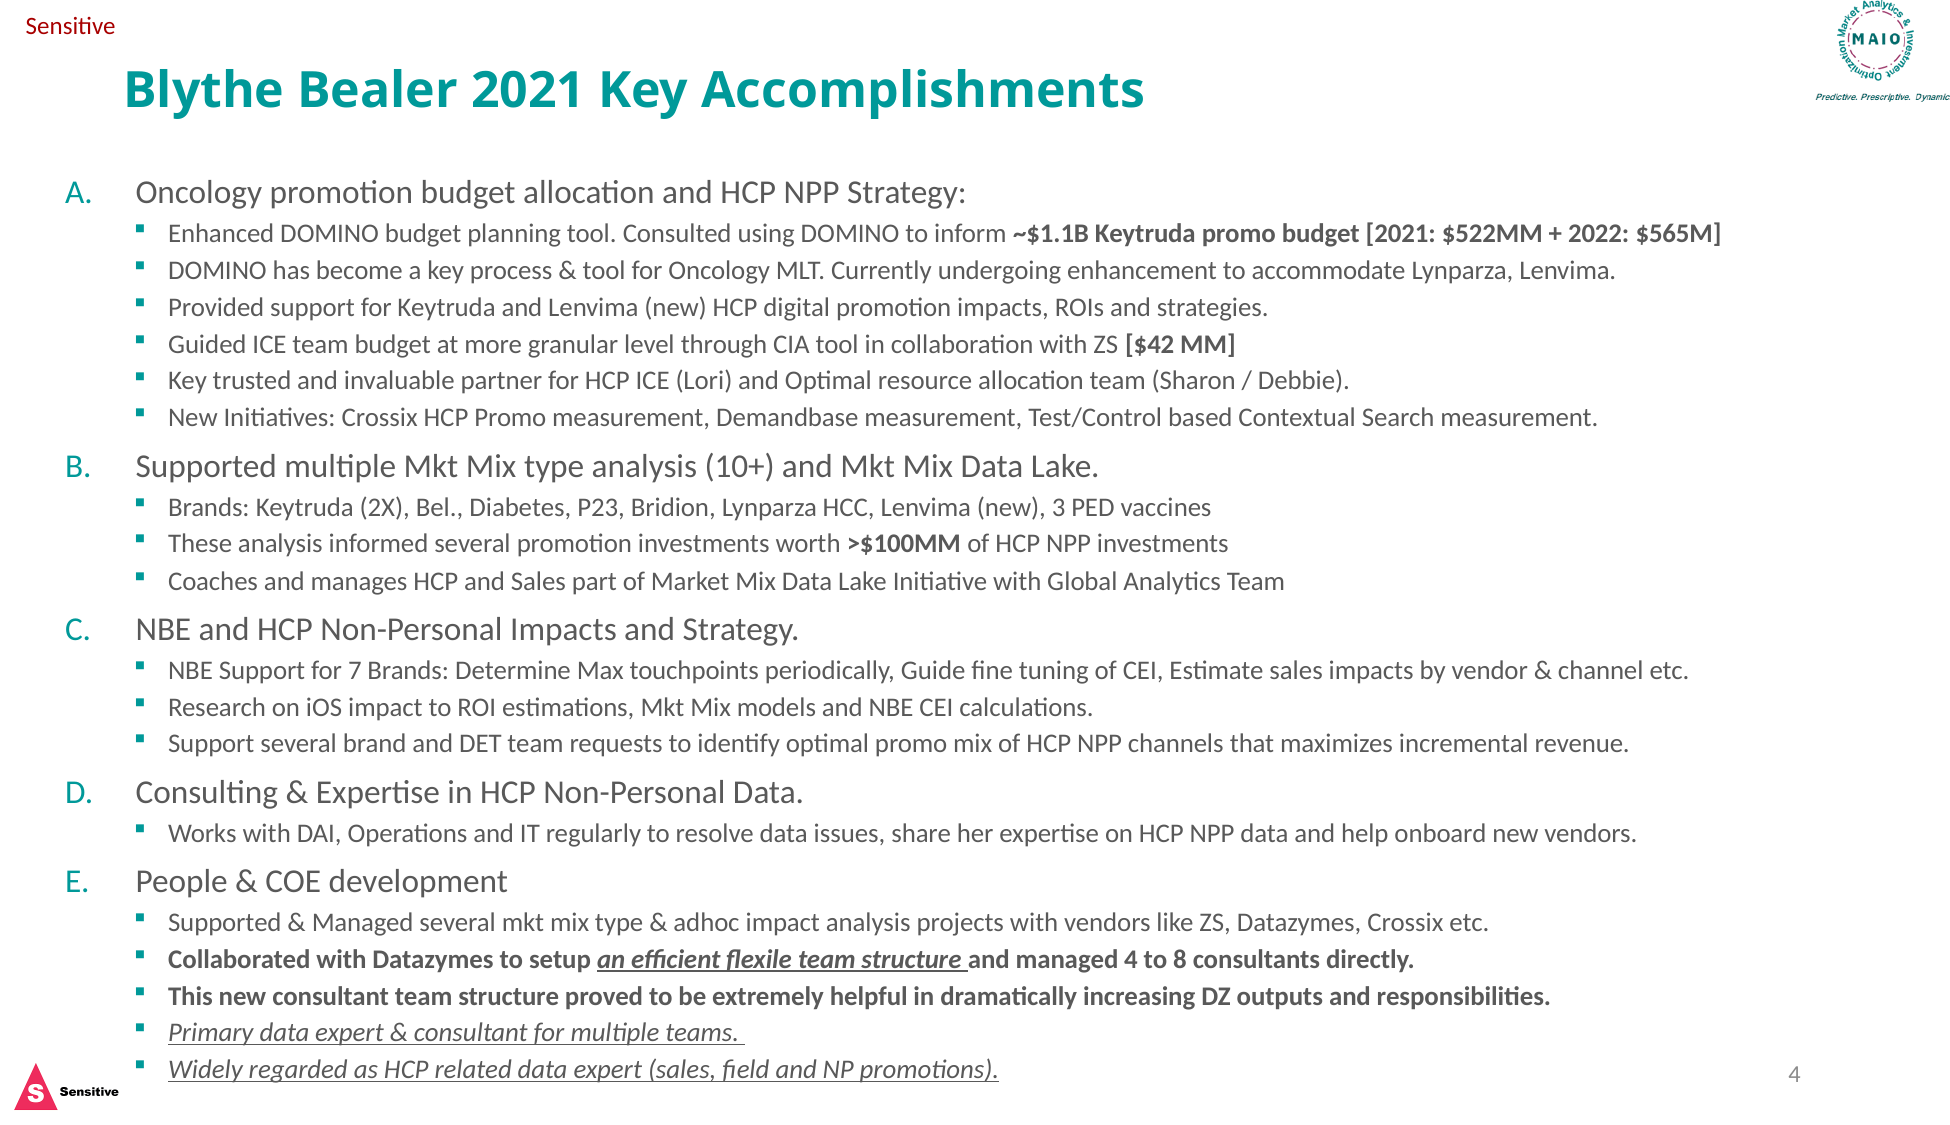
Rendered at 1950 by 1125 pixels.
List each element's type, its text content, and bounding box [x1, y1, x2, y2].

list Oncology promotion budget allocation and HCP NPP Strategy: Enhanced DOMINO budget planning tool. Consulted using DOMINO to inform ~$1.1B Keytruda promo budget [2021: $522MM + 2022: $565M] DOMINO has become a key process & tool for Oncology MLT. Currently undergoing enhancement to accommodate Lynparza, Lenvima. Provided support for Keytruda and Lenvima (new) HCP digital promotion impacts, ROIs and strategies. Guided ICE team budget at more granular level through CIA tool in collaboration with ZS [$42 MM] Key trusted and invaluable partner for HCP ICE (Lori) and Optimal resource allocation team (Sharon / Debbie). New Initiatives: Crossix HCP Promo measurement, Demandbase measurement, Test/Control based Contextual Search measurement. Supported multiple Mkt Mix type analysis (10+) and Mkt Mix Data Lake. Brands: Keytruda (2X), Bel., Diabetes, P23, Bridion, Lynparza HCC, Lenvima (new), 3 PED vaccines These analysis informed several promotion investments worth >$100MM of HCP NPP investments Coaches and manages HCP and Sales part of Market Mix Data Lake Initiative with Global Analytics Team NBE and HCP Non-Personal Impacts and Strategy. NBE Support for 7 Brands: Determine Max touchpoints periodically, Guide fine tuning of CEI, Estimate sales impacts by vendor & channel etc. Research on iOS impact to ROI estimations, Mkt Mix models and NBE CEI calculations. Support several brand and DET team requests to identify optimal promo mix of HCP NPP channels that maximizes incremental revenue. Consulting & Expertise in HCP Non-Personal Data. Works with DAI, Operations and IT regularly to resolve data issues, share her expertise on HCP NPP data and help onboard new vendors. People & COE development Supported & Managed several mkt mix type & adhoc impact analysis projects with vendors like ZS, Datazymes, Crossix etc. Collaborated with Datazymes to setup an efficient flexile team structure and managed 4 to 8 consultants directly. This new consultant team structure proved to be extremely helpful in dramatically increasing DZ outputs and responsibilities. Primary data expert & consultant for multiple teams. Widely regarded as HCP related data expert (sales, field and NP promotions). [50, 167, 1912, 1103]
picture [10, 1061, 121, 1115]
picture [1791, 0, 1950, 110]
slide_number 4 [1377, 1042, 1816, 1103]
title Blythe Bealer 2021 Key Accomplishments [108, 15, 1791, 167]
